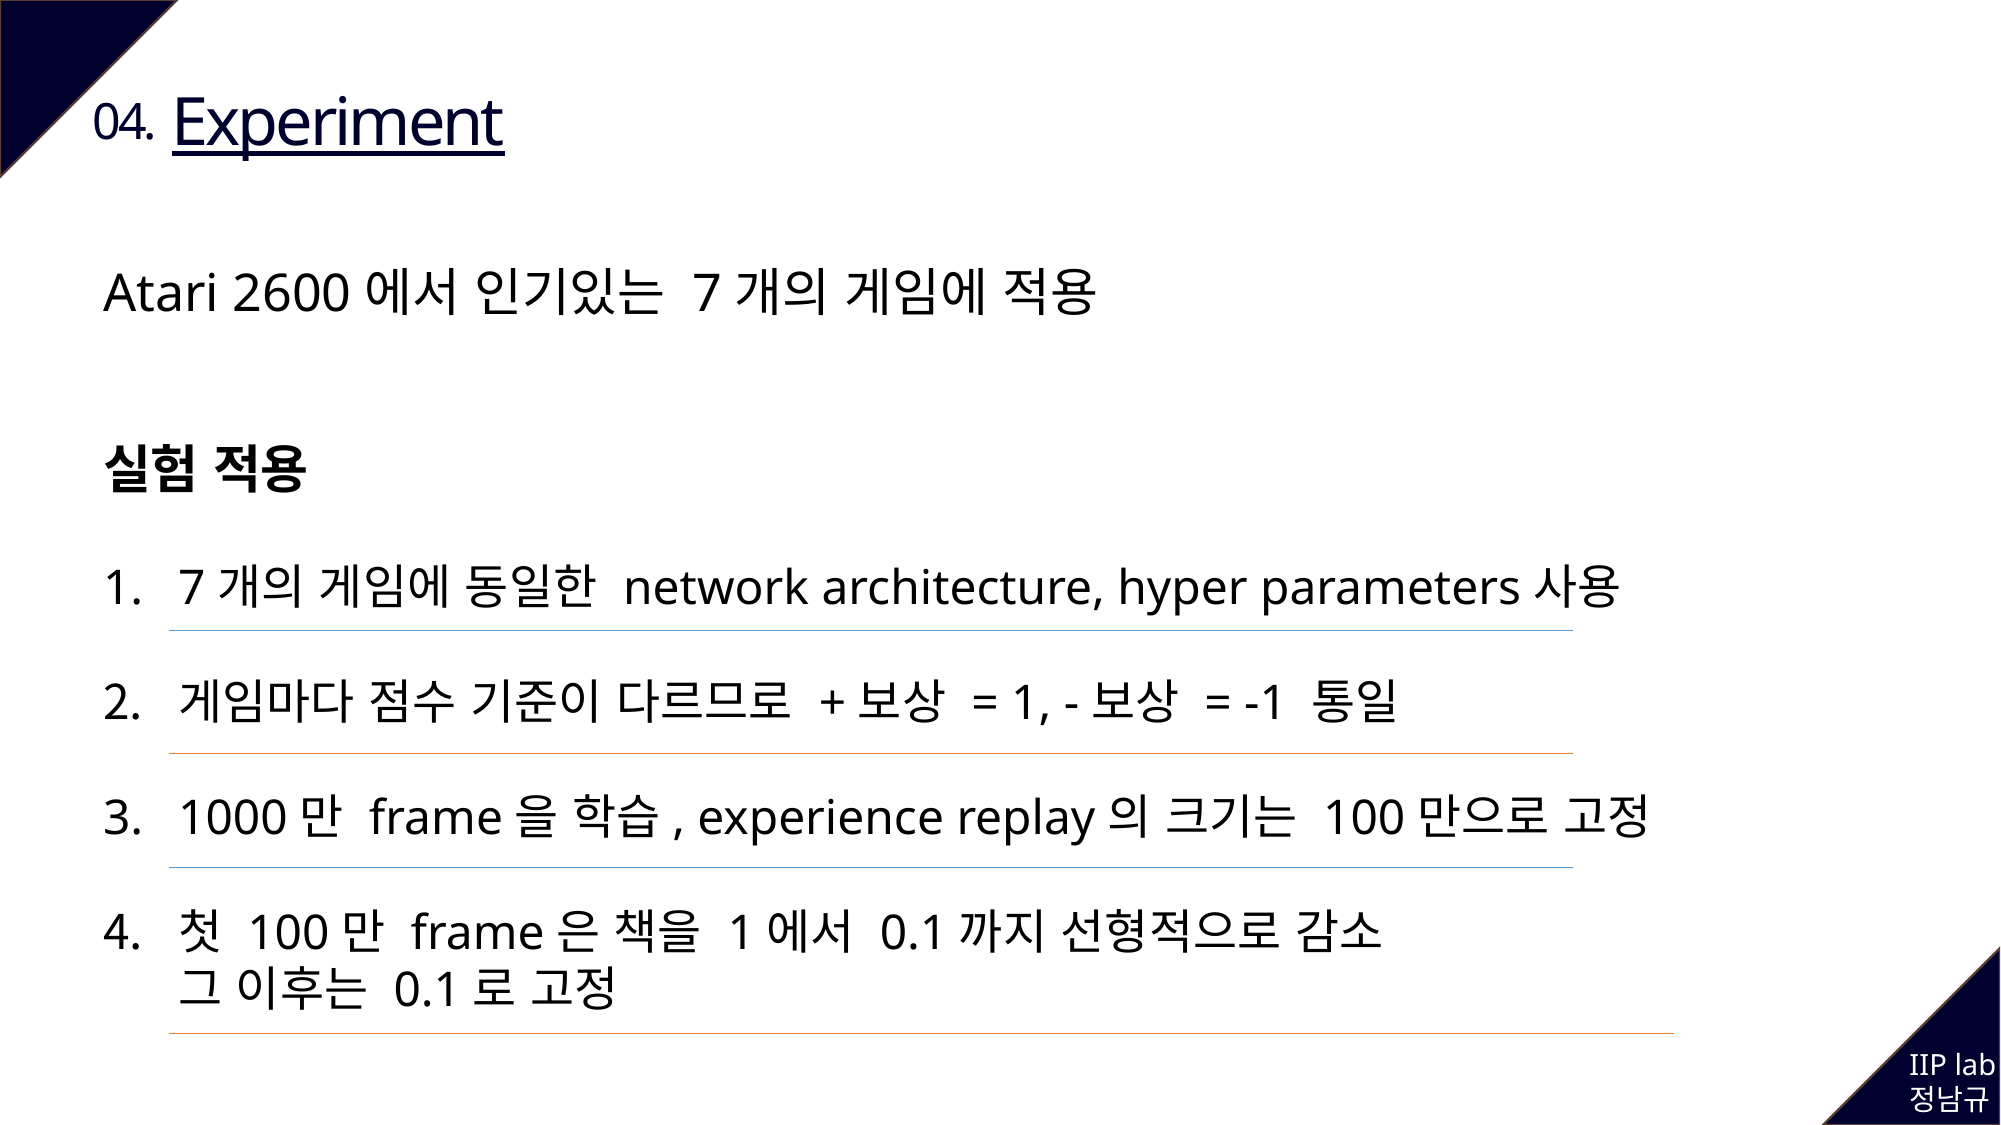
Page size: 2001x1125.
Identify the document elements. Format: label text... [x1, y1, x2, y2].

text_box IIP lab 정남규 [1894, 1039, 2000, 1124]
text_box Experiment [157, 71, 520, 167]
text_box 04. [78, 81, 172, 157]
